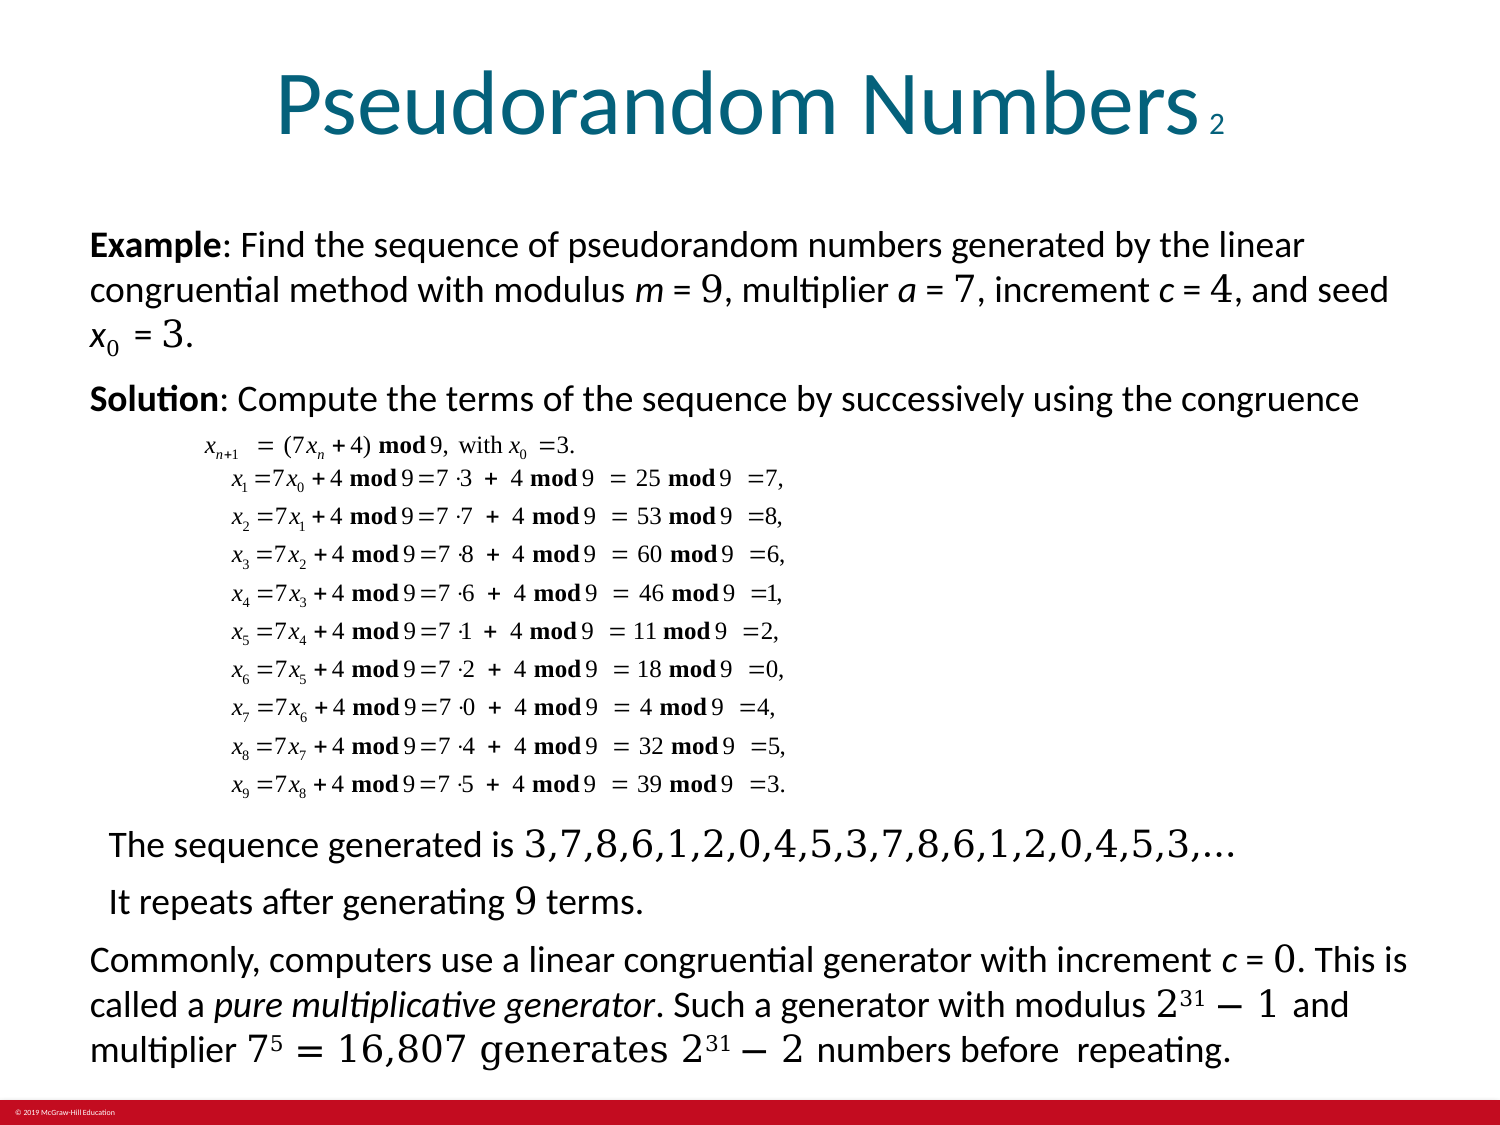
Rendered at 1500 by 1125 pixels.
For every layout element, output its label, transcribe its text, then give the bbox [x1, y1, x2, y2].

list Example: Find the sequence of pseudorandom numbers generated by the linear congruential method with modulus m = 9, multiplier a = 7, increment c = 4, and seed x0 = 3. Solution: Compute the terms of the sequence by successively using the congruence [75, 212, 1428, 420]
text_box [199, 428, 580, 467]
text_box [226, 461, 792, 805]
list The sequence generated is 3,7,8,6,1,2,0,4,5,3,7,8,6,1,2,0,4,5,3,… It repeats after generating 9 terms. Commonly, computers use a linear congruential generator with increment c = 0. This is called a pure multiplicative generator. Such a generator with modulus 231 − 1 and multiplier 75 = 16,807 generates 231 − 2 numbers before repeating. [75, 812, 1428, 1079]
title Pseudorandom Numbers 2 [0, 0, 1500, 195]
